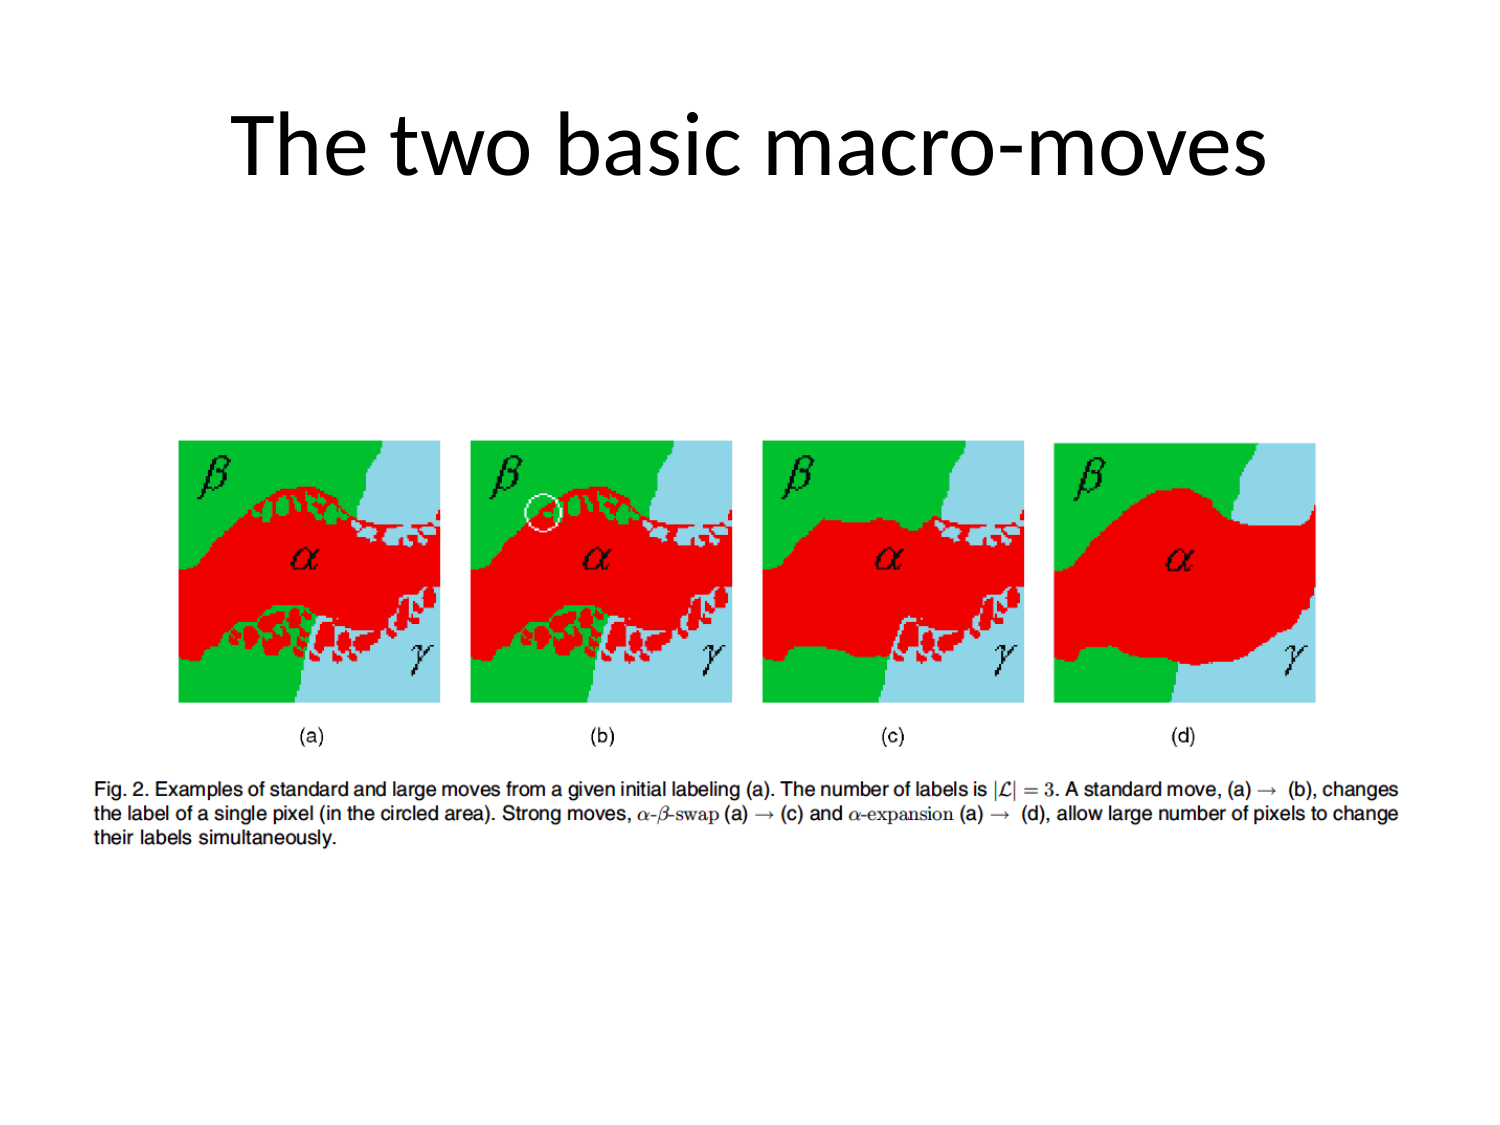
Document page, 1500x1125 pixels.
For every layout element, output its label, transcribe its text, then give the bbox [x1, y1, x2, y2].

title The two basic macro-moves [75, 45, 1425, 233]
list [74, 262, 1426, 1006]
